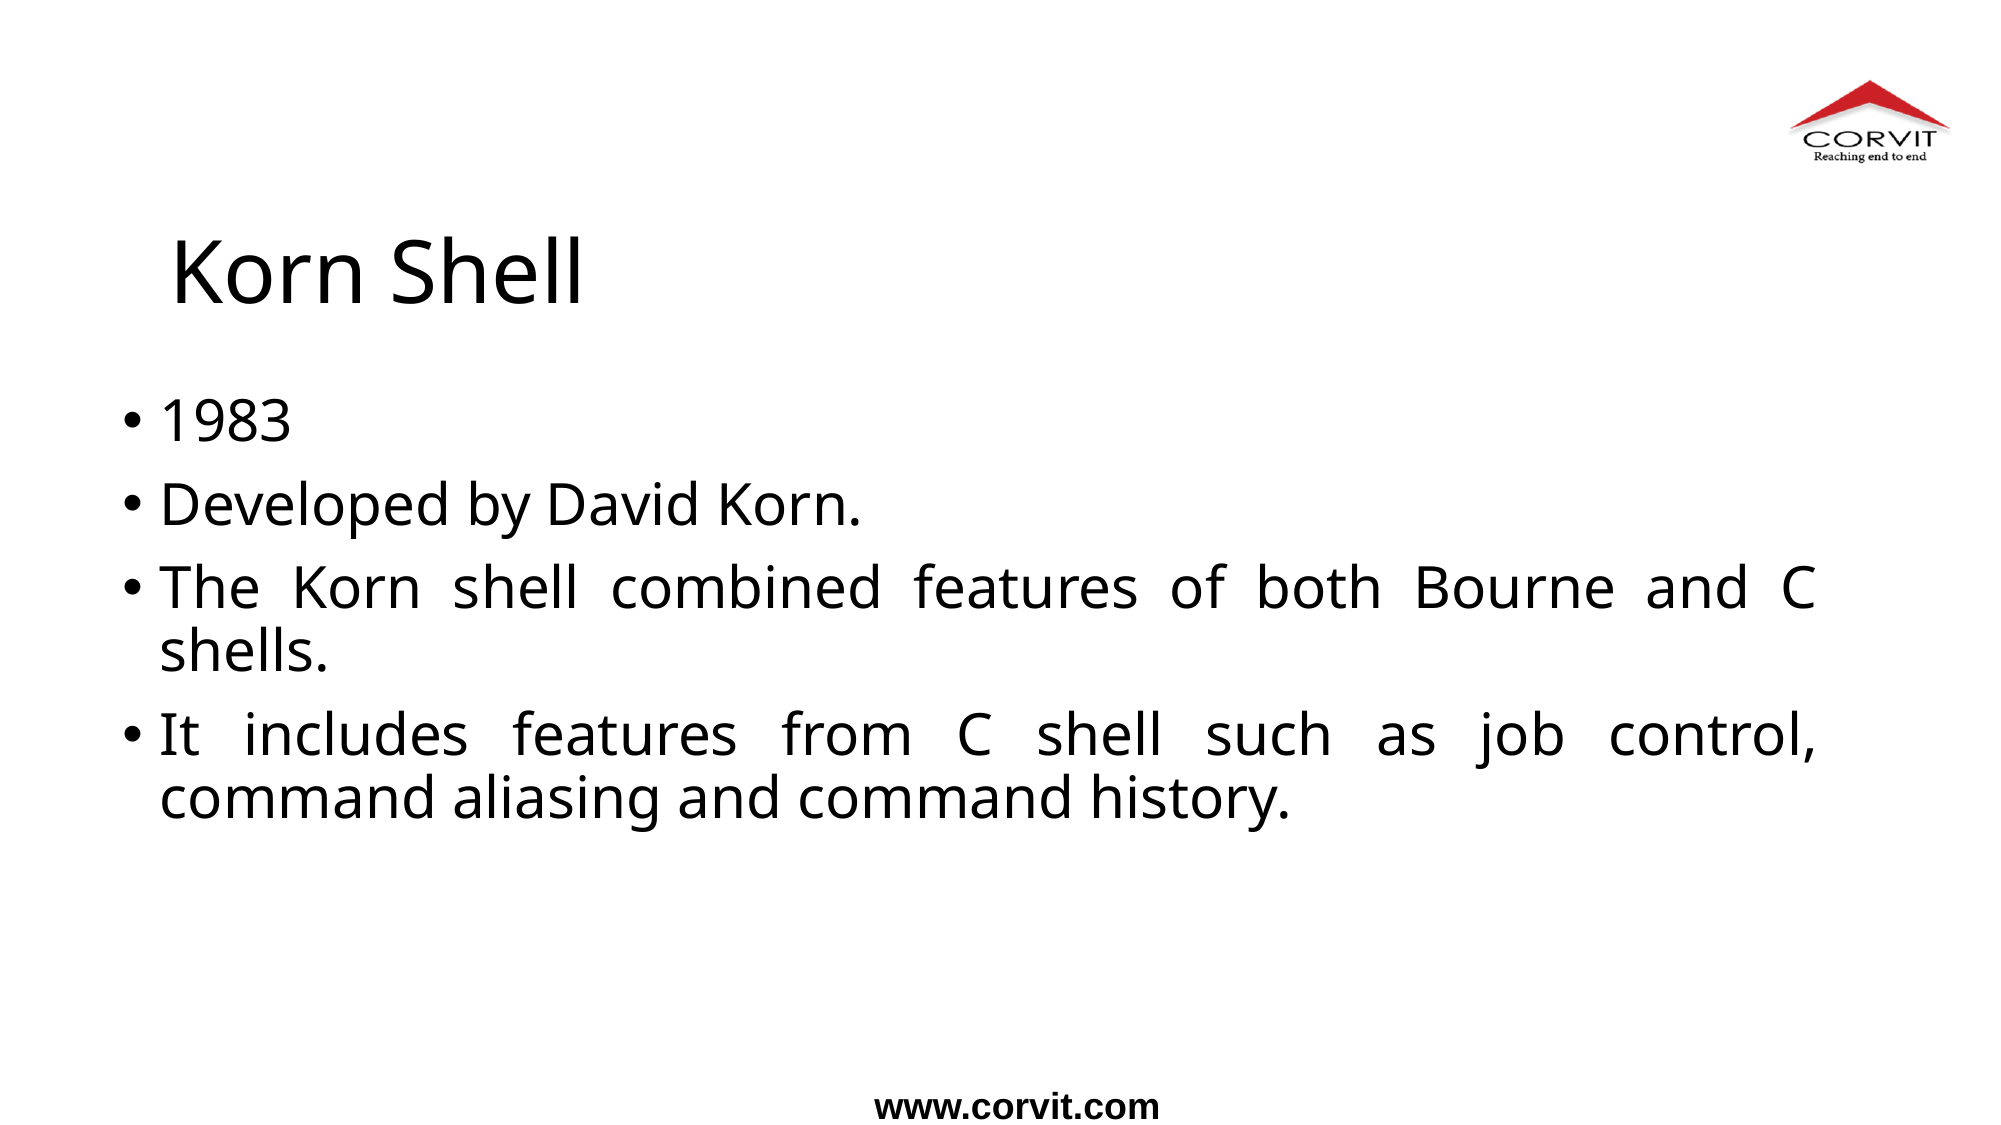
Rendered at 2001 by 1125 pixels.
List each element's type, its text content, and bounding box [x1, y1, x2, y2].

text_box www.corvit.com [34, 1074, 2000, 1125]
picture [1785, 77, 1953, 167]
title Korn Shell [154, 166, 1880, 384]
list 1983 Developed by David Korn. The Korn shell combined features of both Bourne and C shells. It includes features from C shell such as job control, command aliasing and command history. [107, 383, 1833, 1074]
